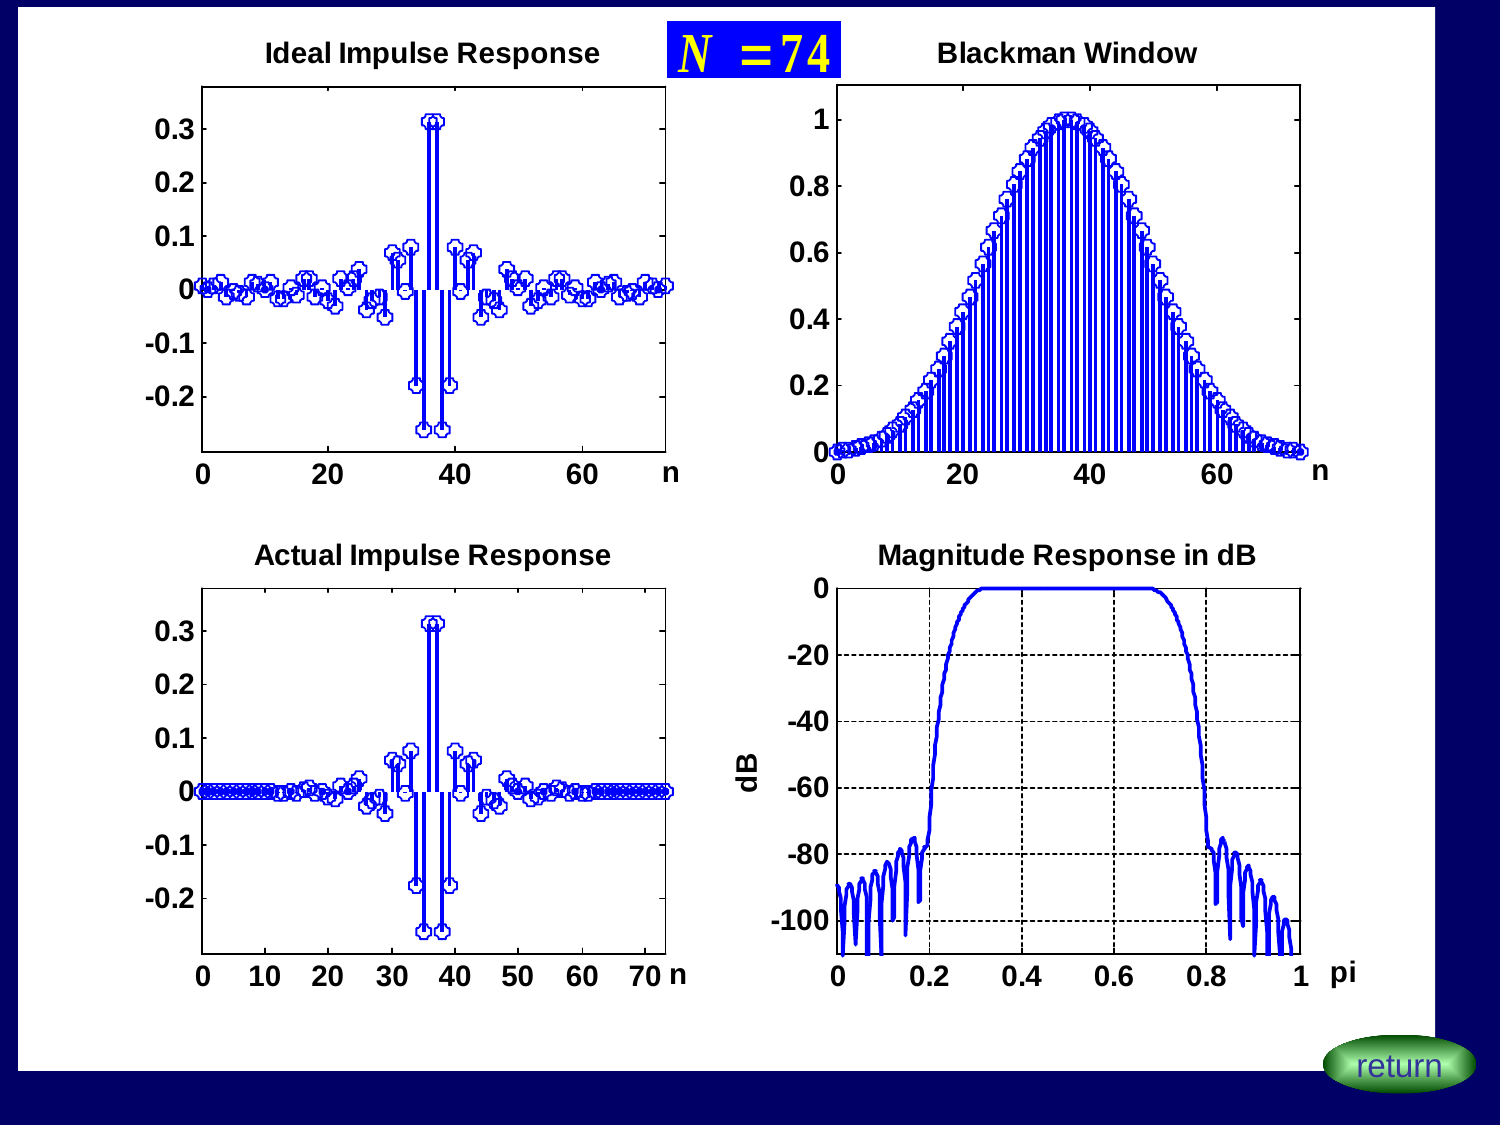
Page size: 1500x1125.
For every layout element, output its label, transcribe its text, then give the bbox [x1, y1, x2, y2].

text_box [667, 20, 841, 79]
text_box return [1325, 1038, 1477, 1094]
picture [17, 7, 1436, 1071]
